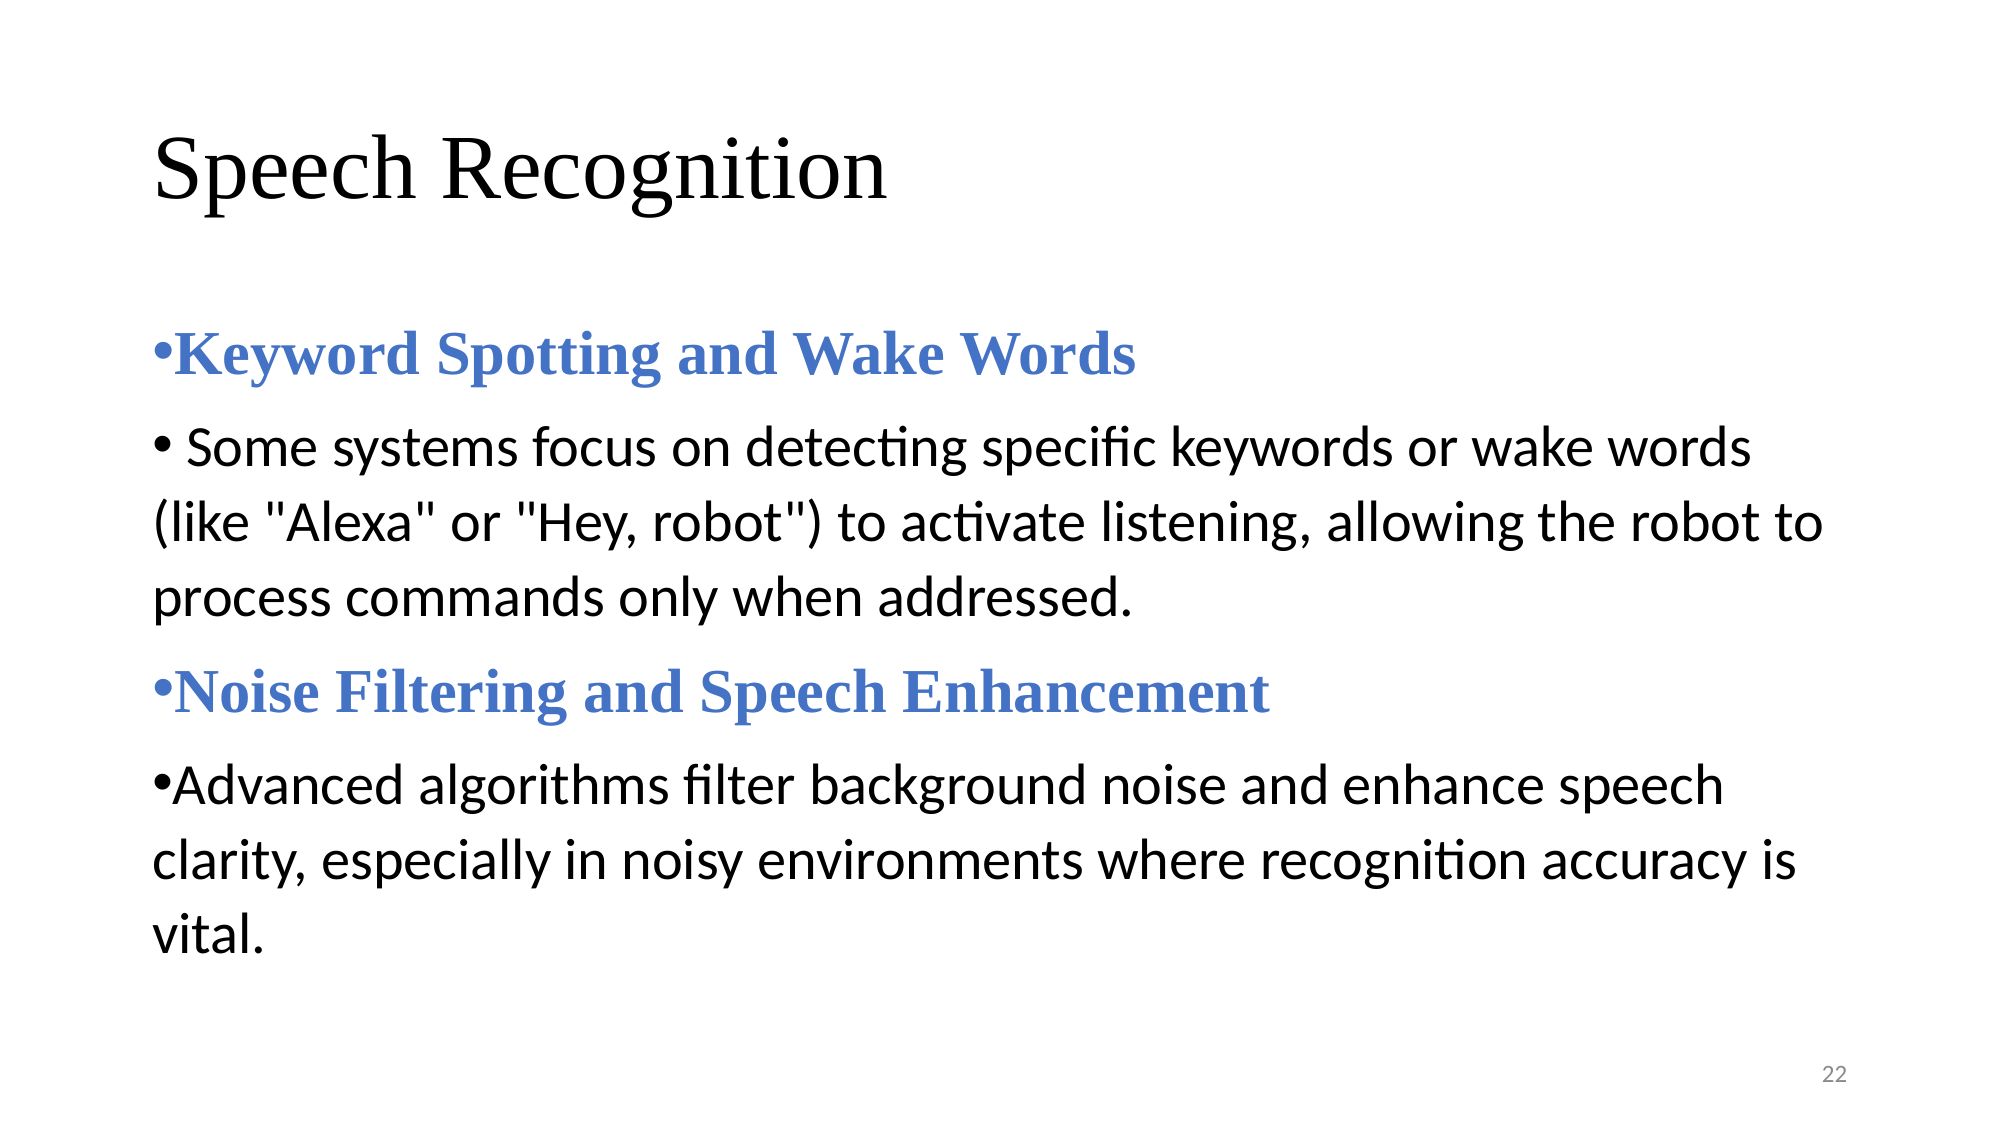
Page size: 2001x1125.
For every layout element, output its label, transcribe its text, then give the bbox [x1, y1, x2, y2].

title Speech Recognition [137, 59, 1863, 278]
slide_number 22 [1412, 1042, 1863, 1103]
list Keyword Spotting and Wake Words Some systems focus on detecting specific keywords or wake words (like "Alexa" or "Hey, robot") to activate listening, allowing the robot to process commands only when addressed. Noise Filtering and Speech Enhancement Advanced algorithms filter background noise and enhance speech clarity, especially in noisy environments where recognition accuracy is vital. [137, 299, 1863, 1014]
